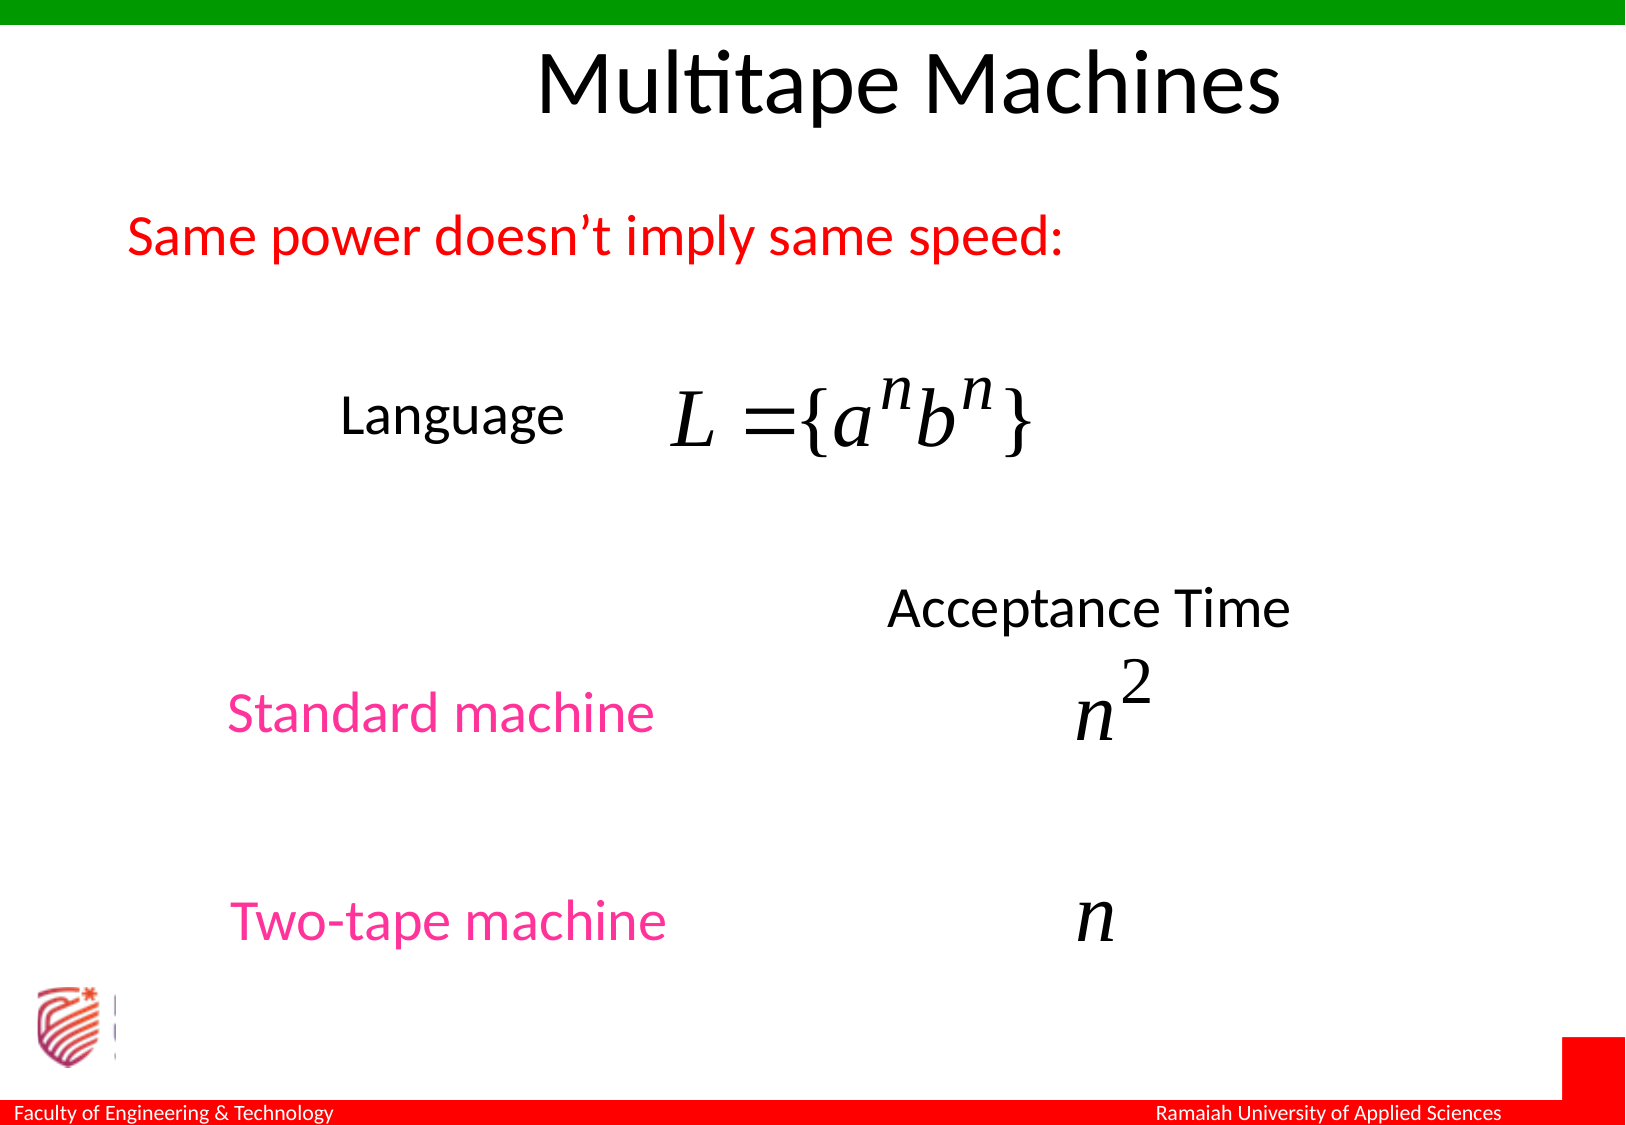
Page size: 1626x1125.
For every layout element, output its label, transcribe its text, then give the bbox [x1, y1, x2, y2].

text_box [665, 352, 1035, 470]
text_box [1072, 897, 1121, 949]
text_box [1071, 646, 1156, 748]
text_box Acceptance Time [873, 561, 1321, 647]
text_box Multitape Machines [521, 14, 1299, 139]
text_box Same power doesn’t imply same speed: [112, 189, 1081, 275]
text_box Language [325, 368, 594, 454]
text_box Two-tape machine [215, 875, 683, 960]
text_box Standard machine [212, 666, 671, 752]
picture [37, 987, 116, 1068]
